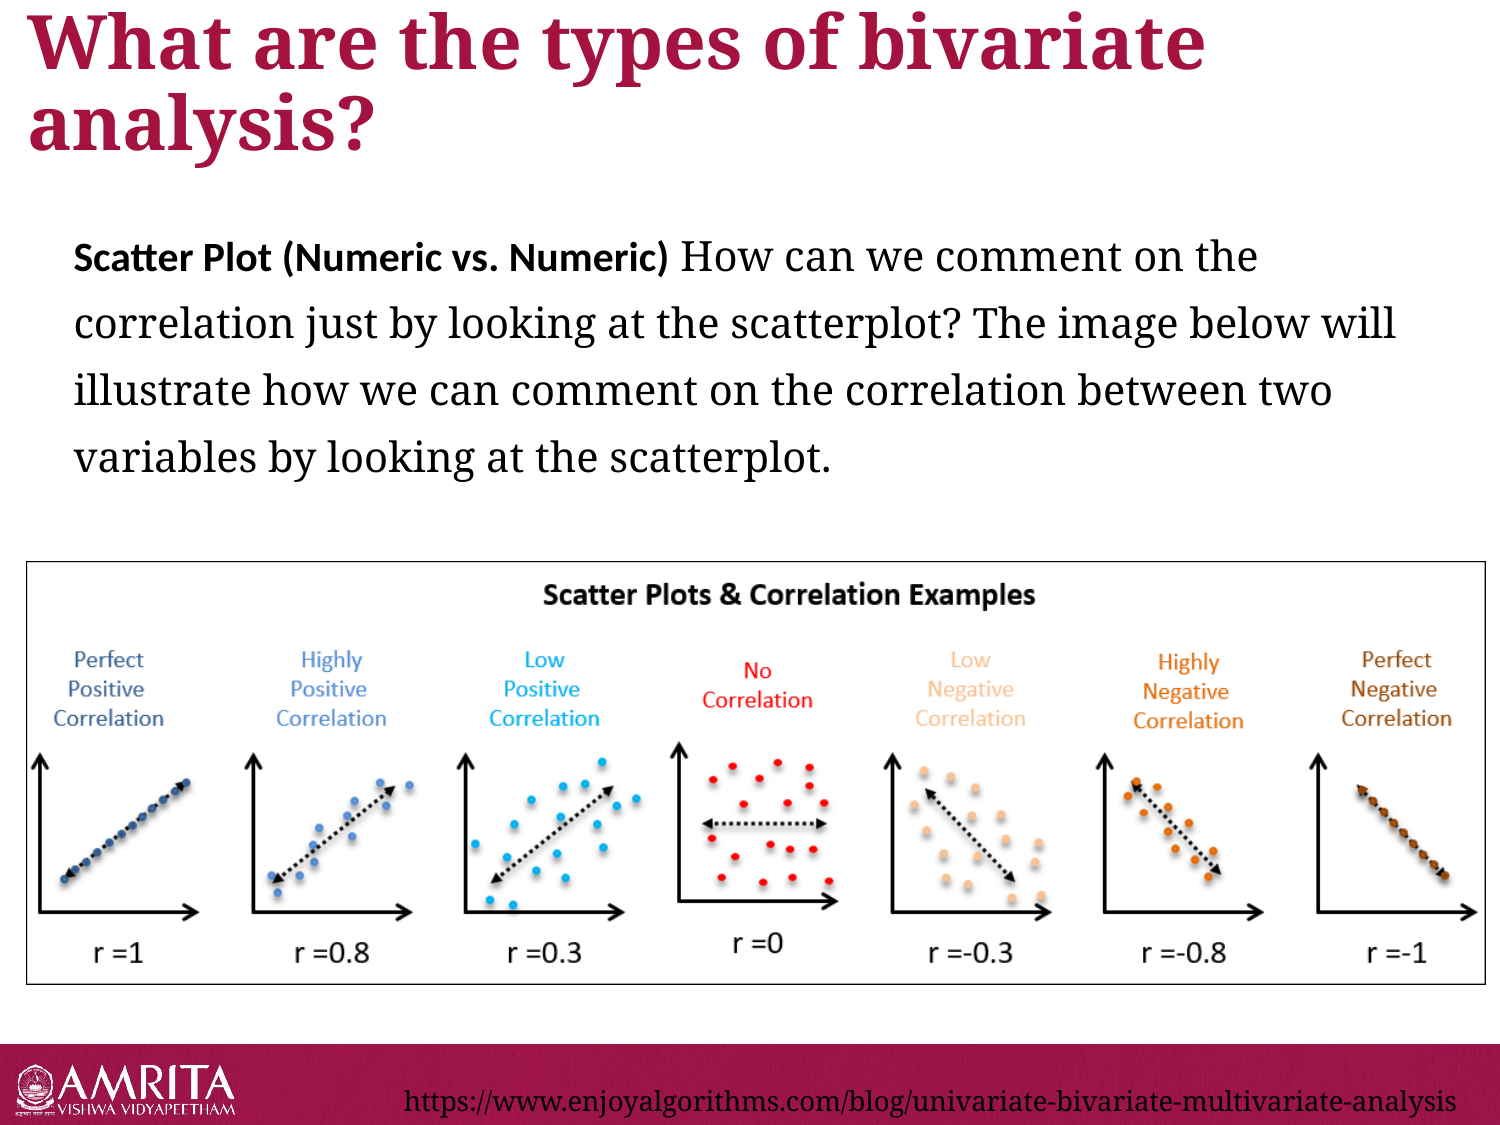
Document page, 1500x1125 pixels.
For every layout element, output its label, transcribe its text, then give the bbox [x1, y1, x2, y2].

picture [26, 561, 1486, 985]
title What are the types of bivariate analysis? [12, 47, 1500, 124]
list https://www.enjoyalgorithms.com/blog/univariate-bivariate-multivariate-analysis [388, 1065, 1500, 1125]
text_box Scatter Plot (Numeric vs. Numeric) How can we comment on the correlation just by looking at the scatterplot? The image below will illustrate how we can comment on the correlation between two variables by looking at the scatterplot. [58, 205, 1486, 482]
picture [0, 1044, 1500, 1125]
